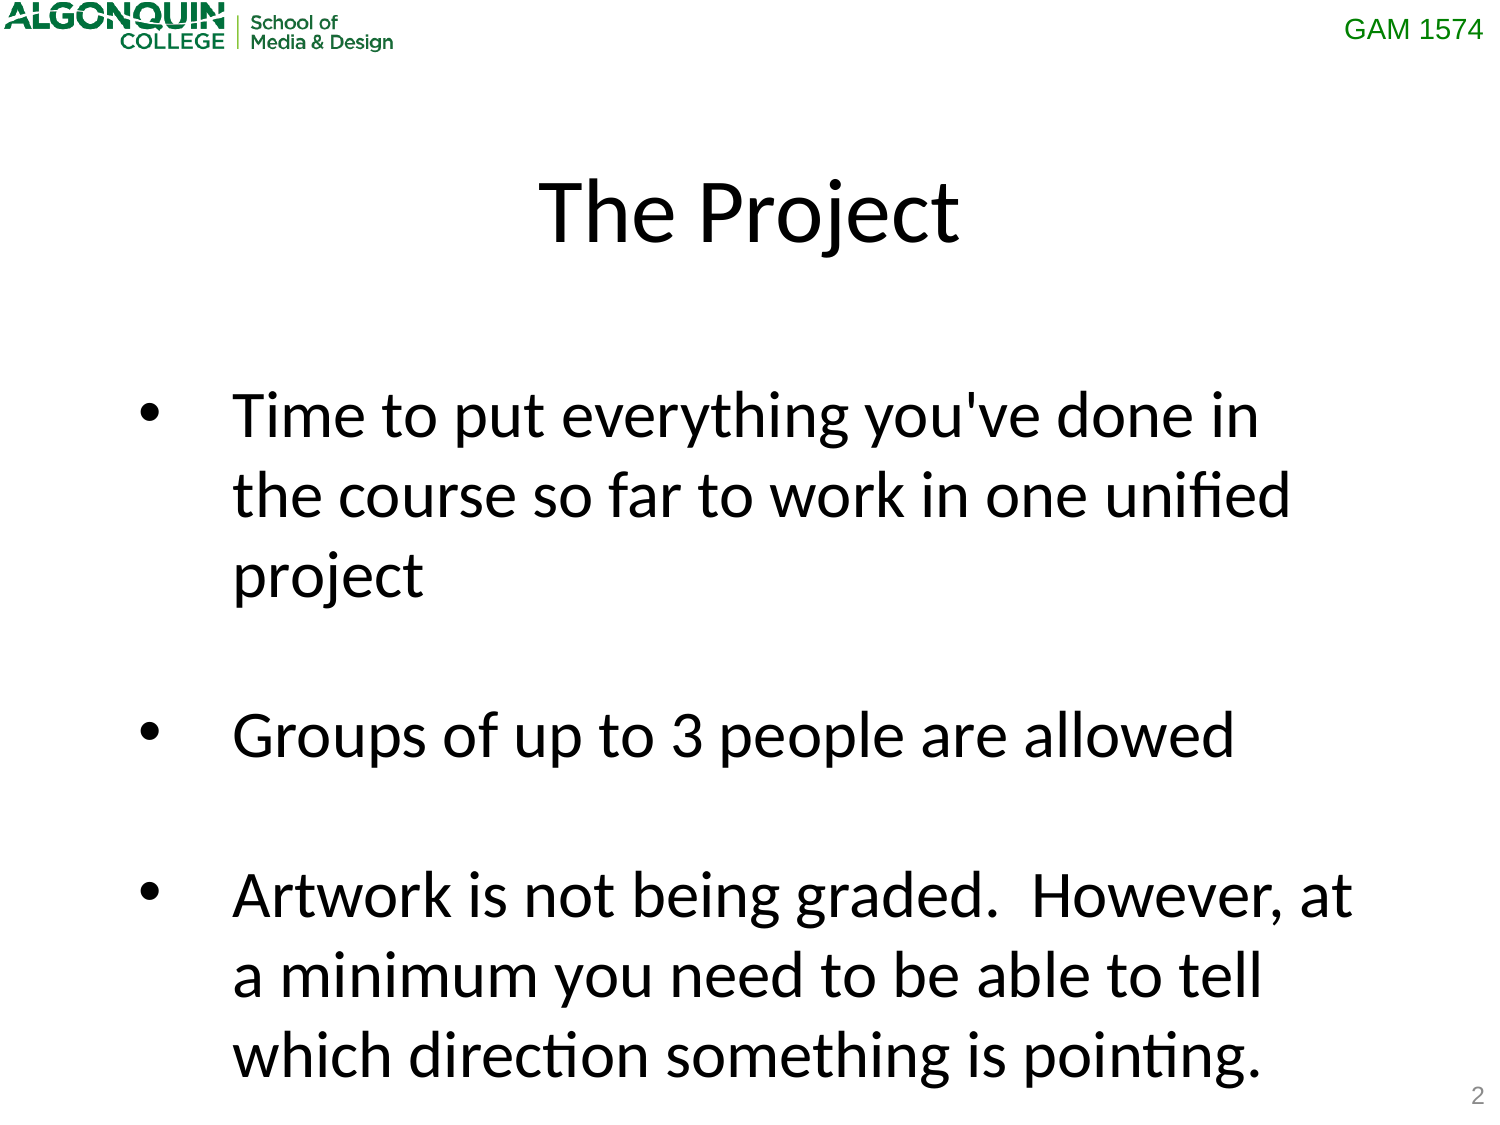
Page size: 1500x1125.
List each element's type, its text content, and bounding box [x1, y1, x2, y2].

picture [0, 0, 399, 54]
text_box The Project Time to put everything you've done in the course so far to work in one unified project Groups of up to 3 people are allowed Artwork is not being graded. However, at a minimum you need to be able to tell which direction something is pointing. [124, 143, 1376, 1098]
slide_number 2 [1149, 1065, 1500, 1125]
